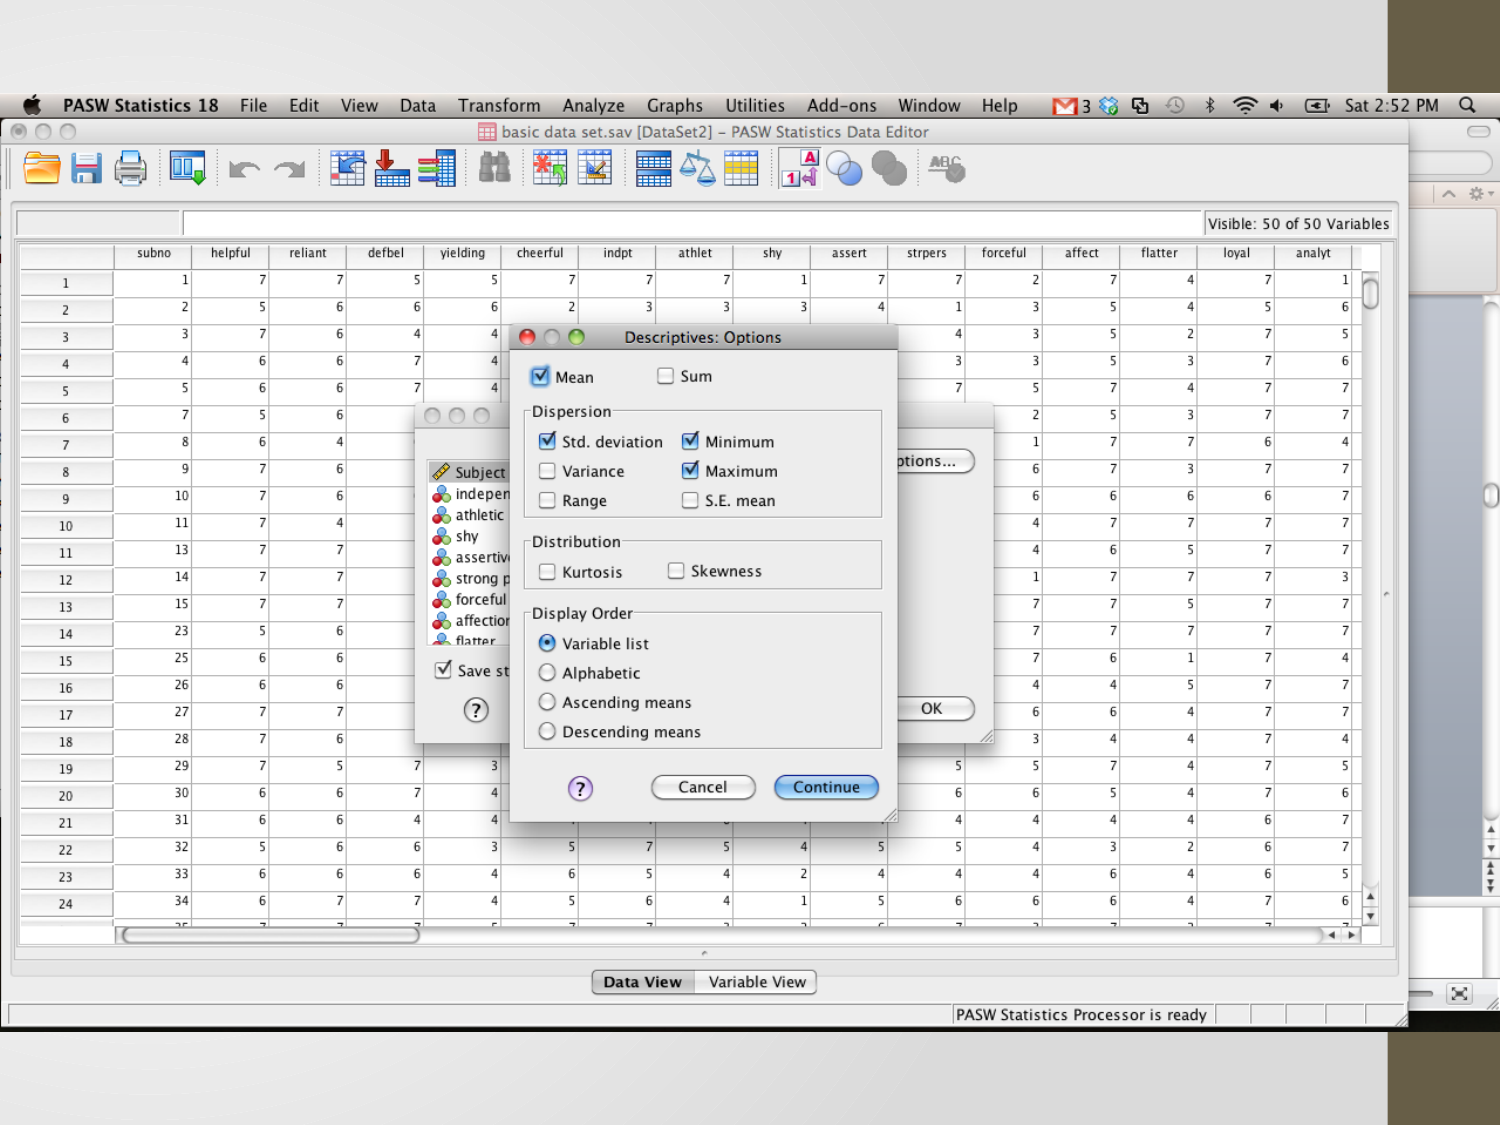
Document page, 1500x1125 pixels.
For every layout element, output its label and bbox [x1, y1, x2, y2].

picture [0, 93, 1500, 1032]
